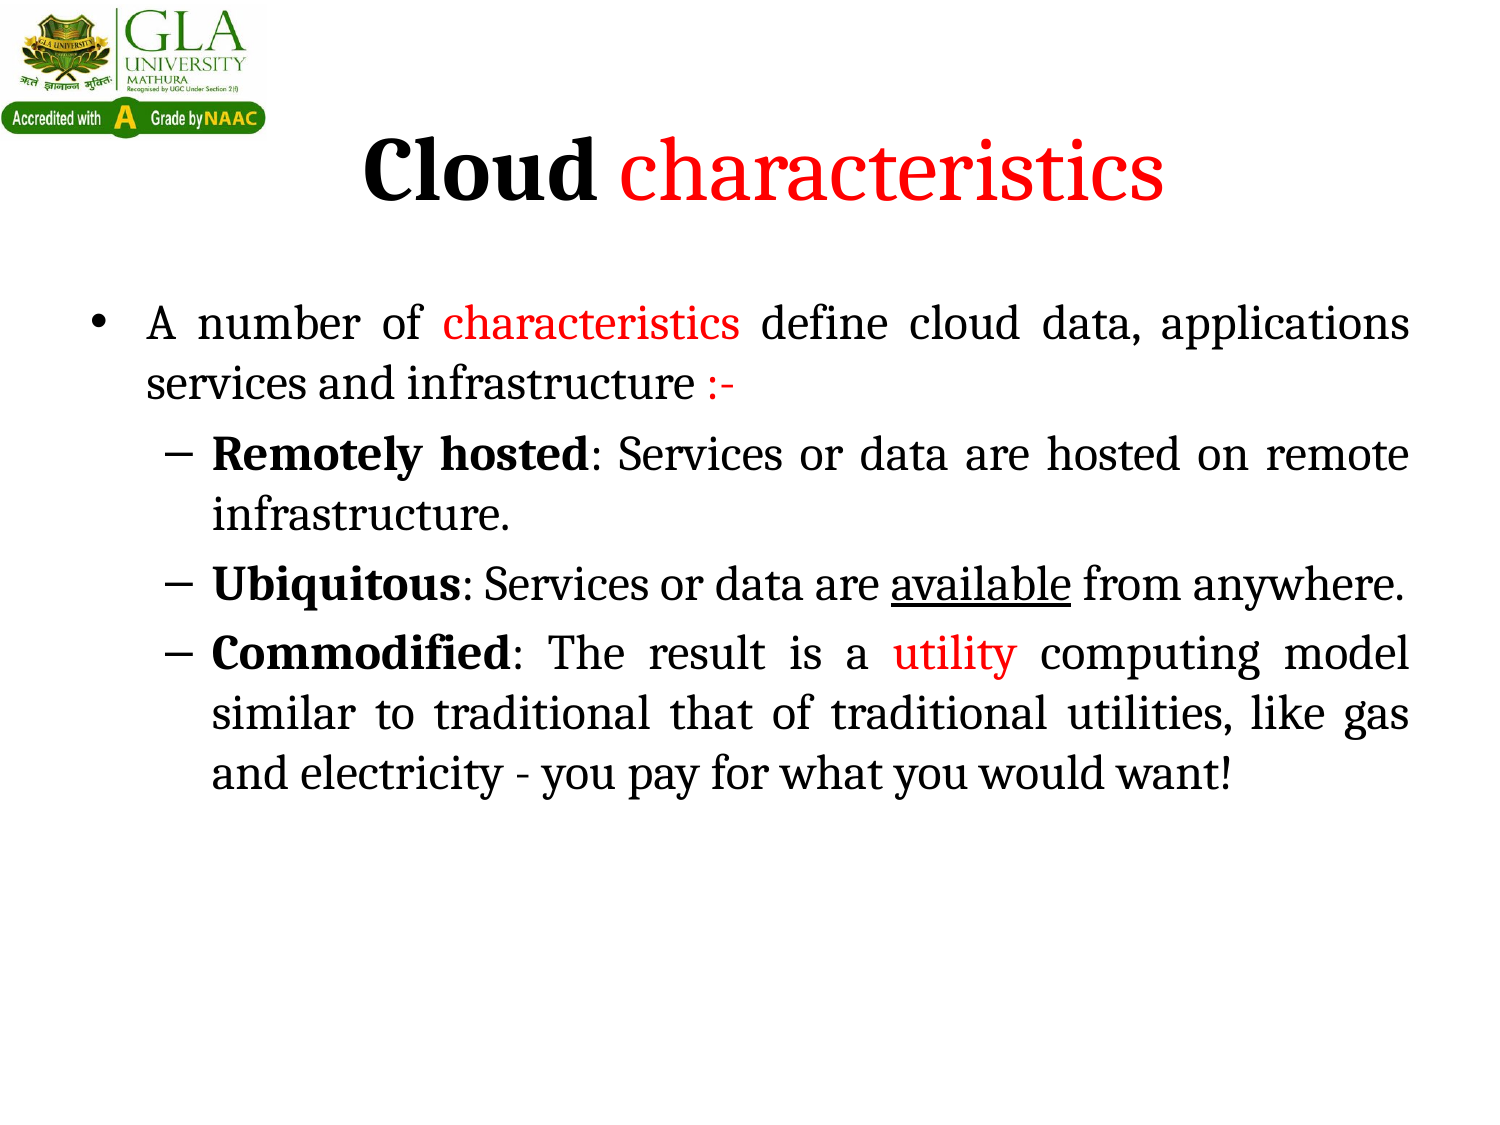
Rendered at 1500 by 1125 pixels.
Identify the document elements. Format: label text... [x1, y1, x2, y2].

text_box Cloud characteristics [99, 70, 1450, 258]
picture [0, 4, 267, 141]
list A number of characteristics define cloud data, applications services and infrastructure :- Remotely hosted: Services or data are hosted on remote infrastructure. Ubiquitous: Services or data are available from anywhere. Commodified: The result is a utility computing model similar to traditional that of traditional utilities, like gas and electricity - you pay for what you would want! [75, 212, 1425, 1005]
